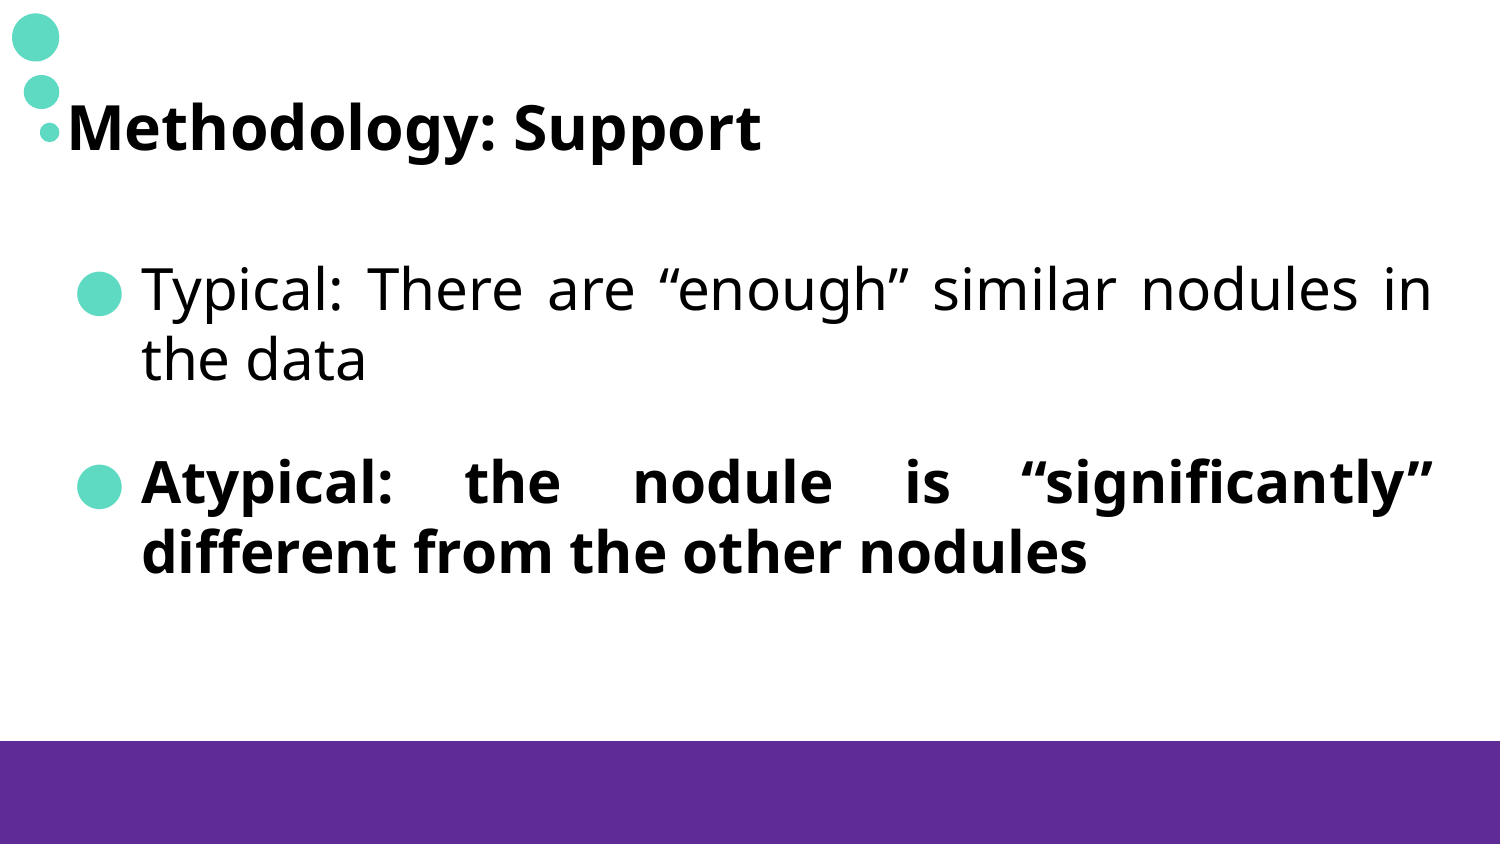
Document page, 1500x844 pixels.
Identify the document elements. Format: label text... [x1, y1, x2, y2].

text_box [0, 53, 101, 102]
list Typical: There are “enough” similar nodules in the data [51, 237, 1449, 421]
title Methodology: Support [51, 72, 1449, 176]
list Atypical: the nodule is “significantly” different from the other nodules [51, 430, 1449, 613]
text_box [0, 741, 1500, 844]
